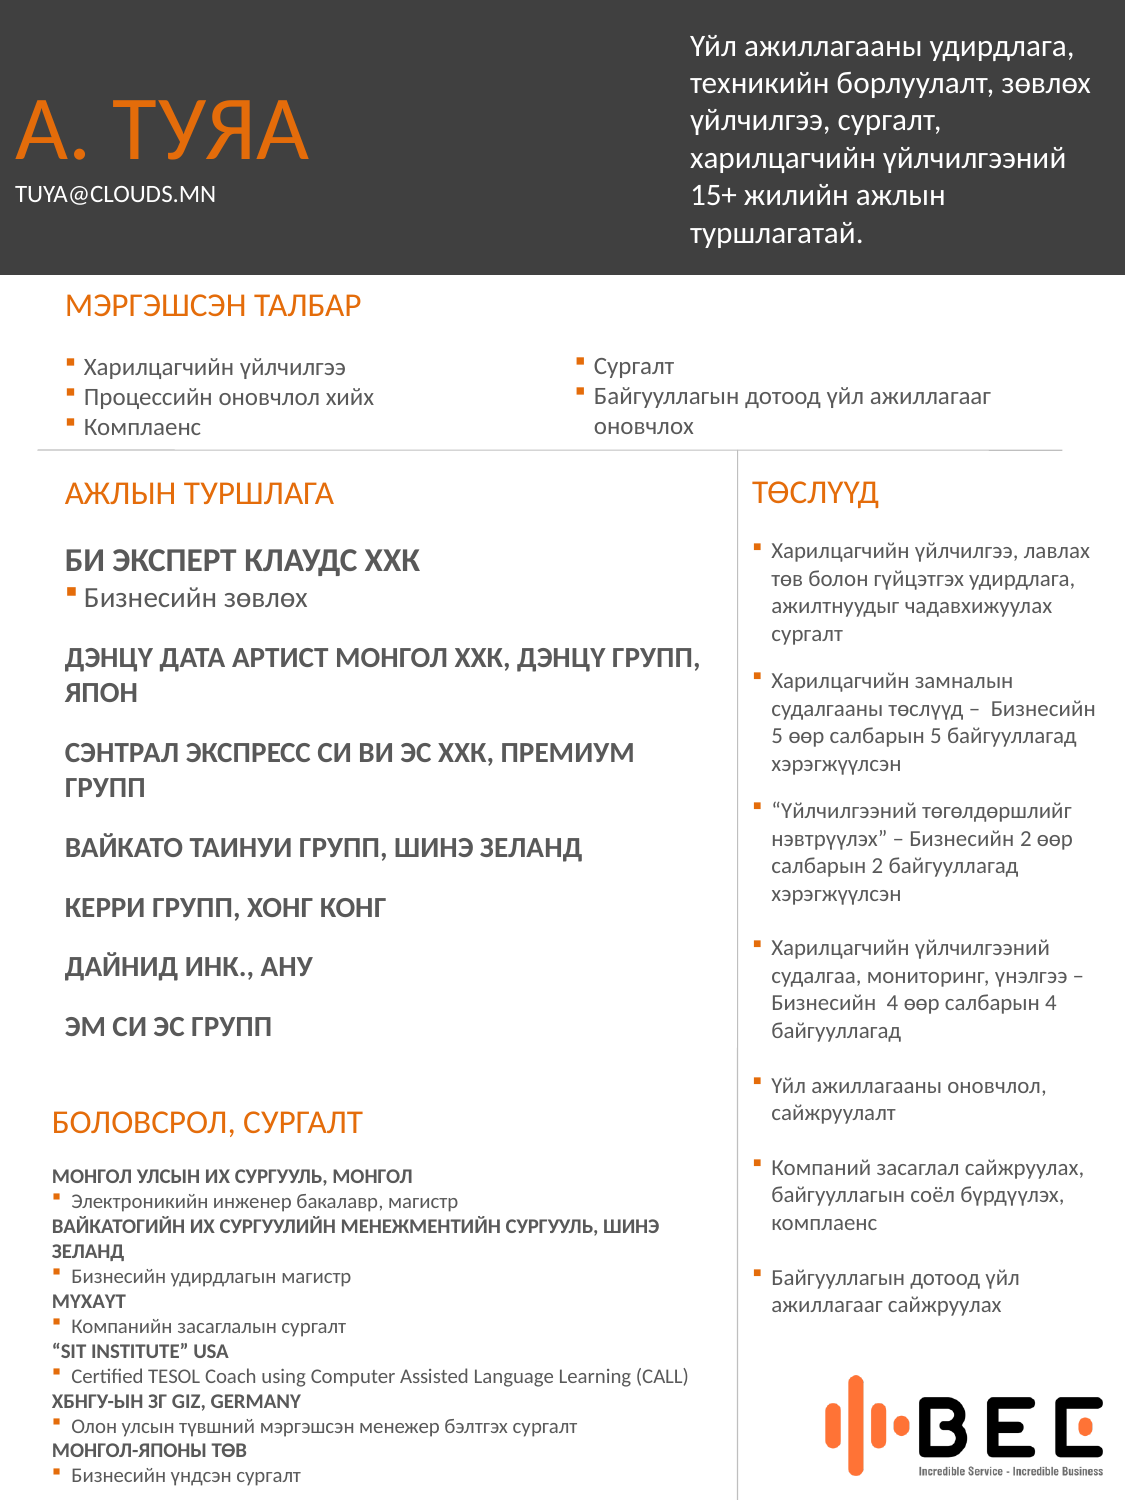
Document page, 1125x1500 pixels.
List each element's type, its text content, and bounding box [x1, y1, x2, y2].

text_box ТӨСЛҮҮД Харилцагчийн үйлчилгээ, лавлах төв болон гүйцэтгэх удирдлага, ажилтнуудыг чадавхижуулах сургалт Харилцагчийн замналын судалгааны төслүүд – Бизнесийн 5 өөр салбарын 5 байгууллагад хэрэгжүүлсэн “Үйлчилгээний төгөлдөршлийг нэвтрүүлэх” – Бизнесийн 2 өөр салбарын 2 байгууллагад хэрэгжүүлсэн Харилцагчийн үйлчилгээний судалгаа, мониторинг, үнэлгээ – Бизнесийн 4 өөр салбарын 4 байгууллагад Үйл ажиллагааны оновчлол, сайжруулалт Компаний засаглал сайжруулах, байгууллагын соёл бүрдүүлэх, комплаенс Байгууллагын дотоод үйл ажиллагааг сайжруулах [737, 984, 1125, 1325]
text_box Сургалт Байгууллагын дотоод үйл ажиллагааг оновчлох [559, 274, 1023, 447]
text_box МЭРГЭШСЭН ТАЛБАР Харилцагчийн үйлчилгээ Процессийн оновчлол хийх Комплаенс [49, 275, 513, 448]
text_box АЖЛЫН ТУРШЛАГА БИ ЭКСПЕРТ КЛАУДС ХХК Бизнесийн зөвлөх ДЭНЦҮ ДАТА АРТИСТ МОНГОЛ ХХК, ДЭНЦҮ ГРУПП, ЯПОН СЭНТРАЛ ЭКСПРЕСС СИ ВИ ЭС ХХК, ПРЕМИУМ ГРУПП ВАЙКАТО ТАИНУИ ГРУПП, ШИНЭ ЗЕЛАНД КЕРРИ ГРУПП, ХОНГ КОНГ ДАЙНИД ИНК., АНУ ЭМ СИ ЭС ГРУПП [49, 463, 725, 1051]
text_box БОЛОВСРОЛ, СУРГАЛТ МОНГОЛ УЛСЫН ИХ СУРГУУЛЬ, МОНГОЛ Электроникийн инженер бакалавр, магистр ВАЙКАТОГИЙН ИХ СУРГУУЛИЙН МЕНЕЖМЕНТИЙН СУРГУУЛЬ, ШИНЭ ЗЕЛАНД Бизнесийн удирдлагын магистр МҮХАҮТ Компанийн засаглалын сургалт “SIT INSTITUTE” USA Certified TESOL Coach using Computer Assisted Language Learning (CALL) ХБНГУ-ЫН ЗГ GIZ, GERMANY Олон улсын түвшний мэргэшсэн менежер бэлтгэх сургалт МОНГОЛ-ЯПОНЫ ТӨВ Бизнесийн үндсэн сургалт [37, 1092, 725, 1495]
text_box ТӨСЛҮҮД Харилцагчийн үйлчилгээ, лавлах төв болон гүйцэтгэх удирдлага, ажилтнуудыг чадавхижуулах сургалт Харилцагчийн замналын судалгааны төслүүд – Бизнесийн 5 өөр салбарын 5 байгууллагад хэрэгжүүлсэн “Үйлчилгээний төгөлдөршлийг нэвтрүүлэх” – Бизнесийн 2 өөр салбарын 2 байгууллагад хэрэгжүүлсэн Харилцагчийн үйлчилгээний судалгаа, мониторинг, үнэлгээ – Бизнесийн 4 өөр салбарын 4 байгууллагад Үйл ажиллагааны оновчлол, сайжруулалт Компаний засаглал сайжруулах, байгууллагын соёл бүрдүүлэх, комплаенс Байгууллагын дотоод үйл ажиллагааг сайжруулах [737, 462, 1125, 974]
title А. ТУЯА TUYA@CLOUDS.MN [0, 0, 674, 275]
text_box Үйл ажиллагааны удирдлага, техникийн борлуулалт, зөвлөх үйлчилгээ, сургалт, харилцагчийн үйлчилгээний 15+ жилийн ажлын туршлагатай. [674, 0, 1125, 276]
picture [825, 1375, 1103, 1476]
